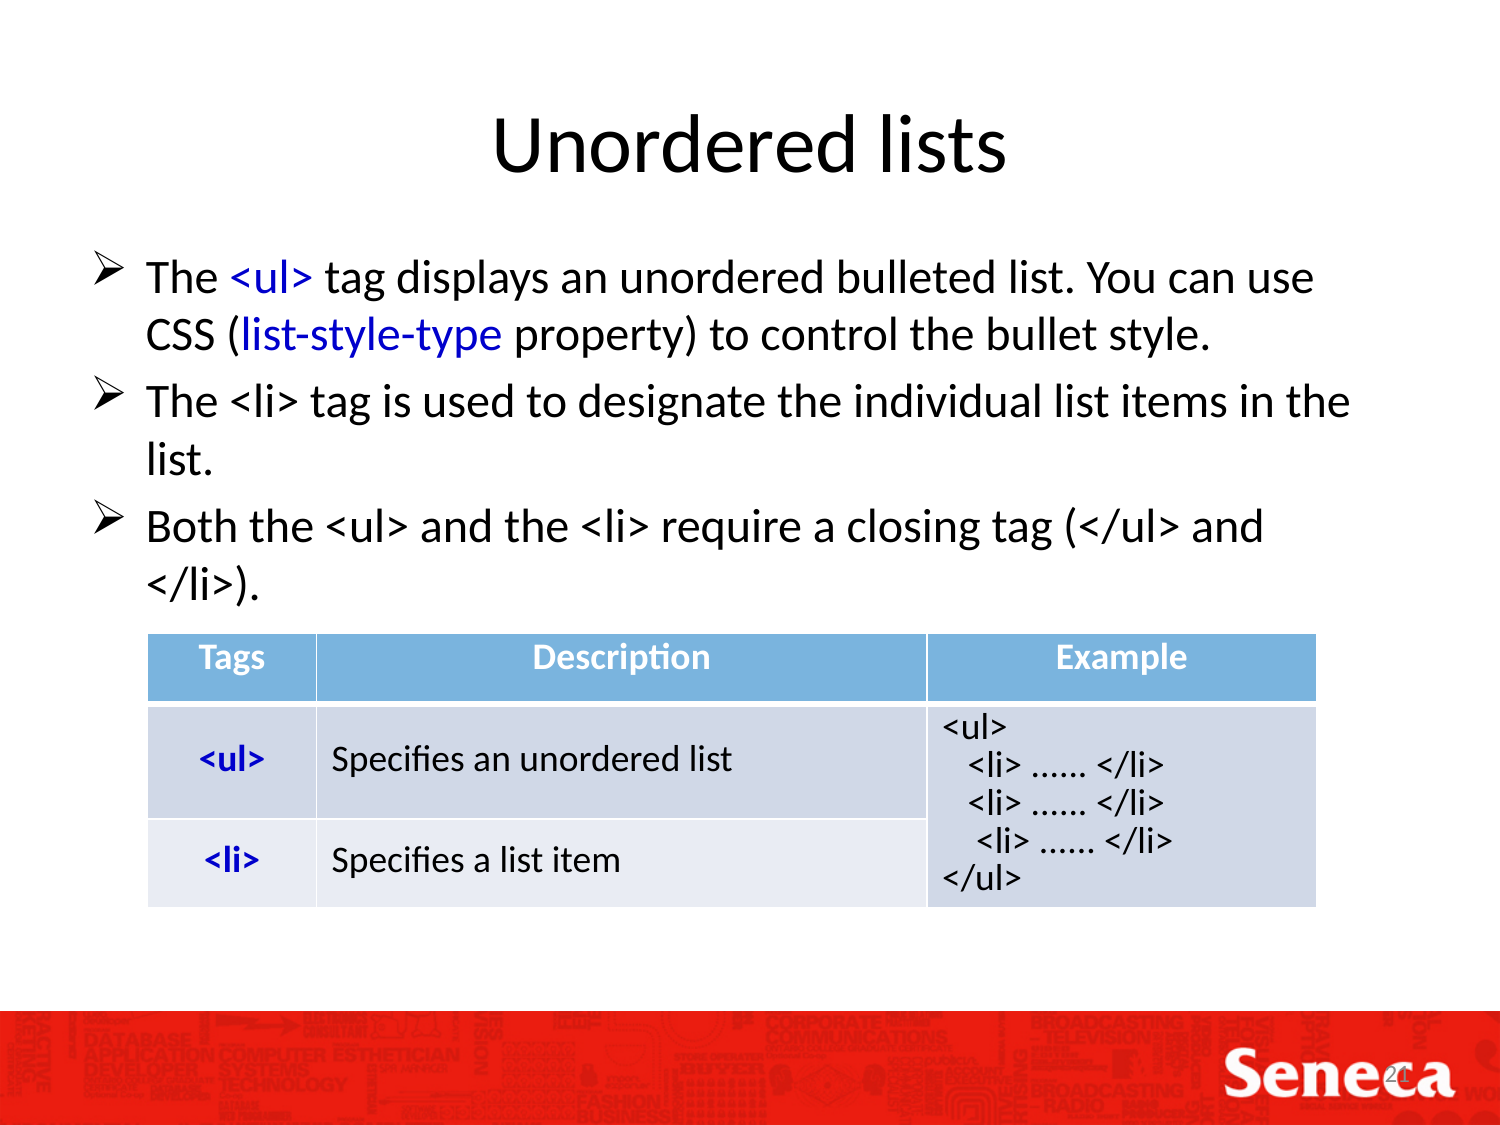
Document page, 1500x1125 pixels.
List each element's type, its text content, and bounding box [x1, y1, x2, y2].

table_cell Specifies a list item [317, 820, 926, 907]
table_cell <ul> <li> ...... </li> <li> ...... </li> <li> ...... </li> </ul> [928, 707, 1316, 907]
slide_number 21 [1074, 1042, 1425, 1103]
table_cell <ul> [148, 707, 316, 818]
list The <ul> tag displays an unordered bulleted list. You can use CSS (list-style-type property) to control the bullet style. The <li> tag is used to designate the individual list items in the list. Both the <ul> and the <li> require a closing tag (</ul> and </li>). [75, 237, 1388, 622]
table_header Tags [148, 634, 316, 701]
table_header Description [317, 634, 926, 701]
table_header Example [928, 634, 1316, 701]
table_cell <li> [148, 820, 316, 907]
table_cell Specifies an unordered list [317, 707, 926, 818]
title Unordered lists [75, 45, 1425, 233]
picture [0, 1011, 1500, 1125]
